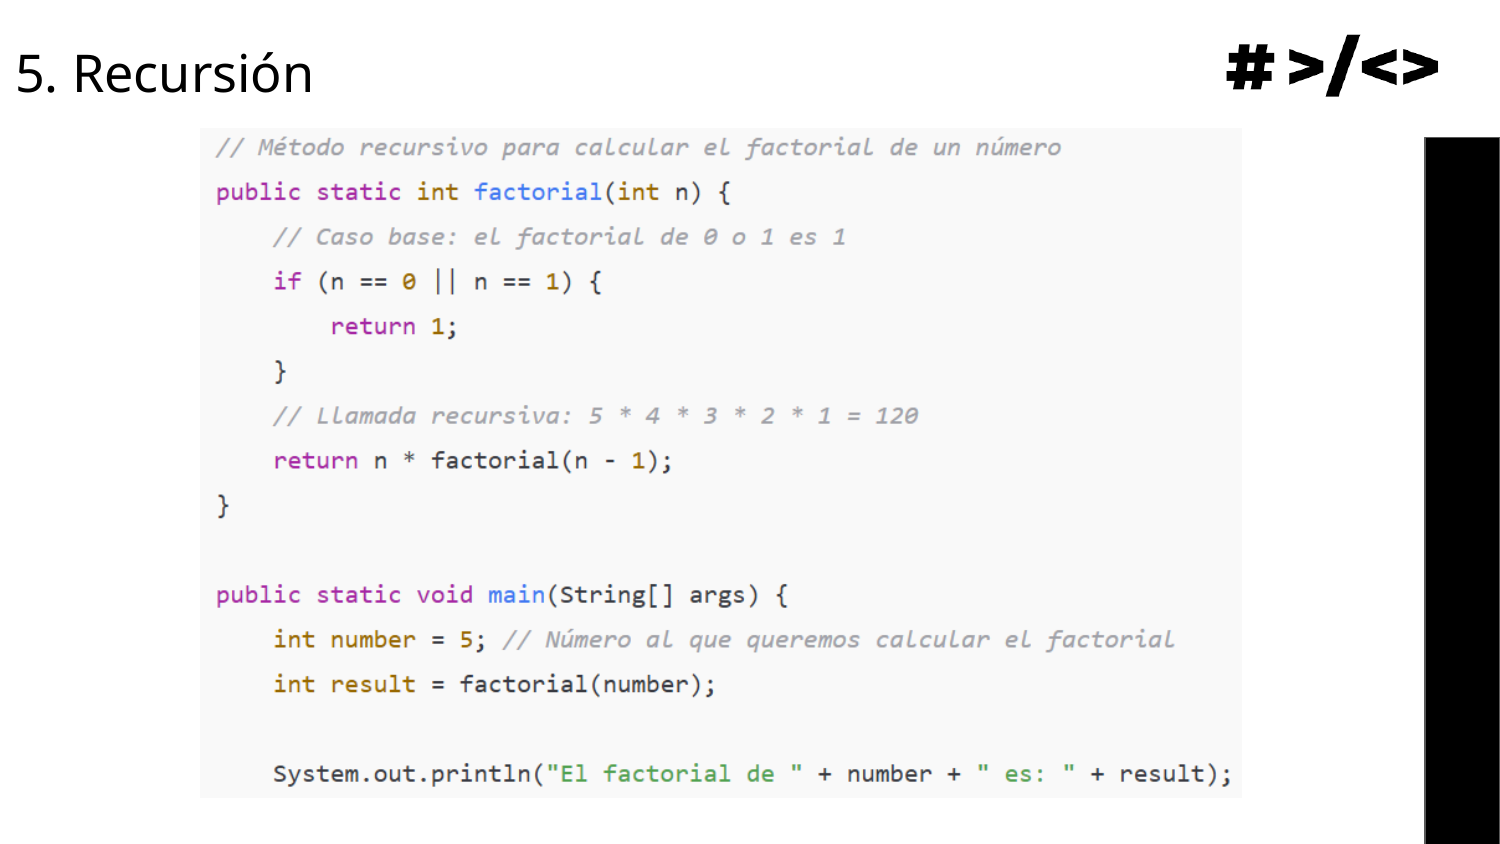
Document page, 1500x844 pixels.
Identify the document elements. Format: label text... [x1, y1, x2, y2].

picture [200, 128, 1243, 798]
text_box 5. Recursión [0, 24, 1199, 125]
picture [1199, 16, 1463, 117]
text_box [1424, 137, 1500, 844]
